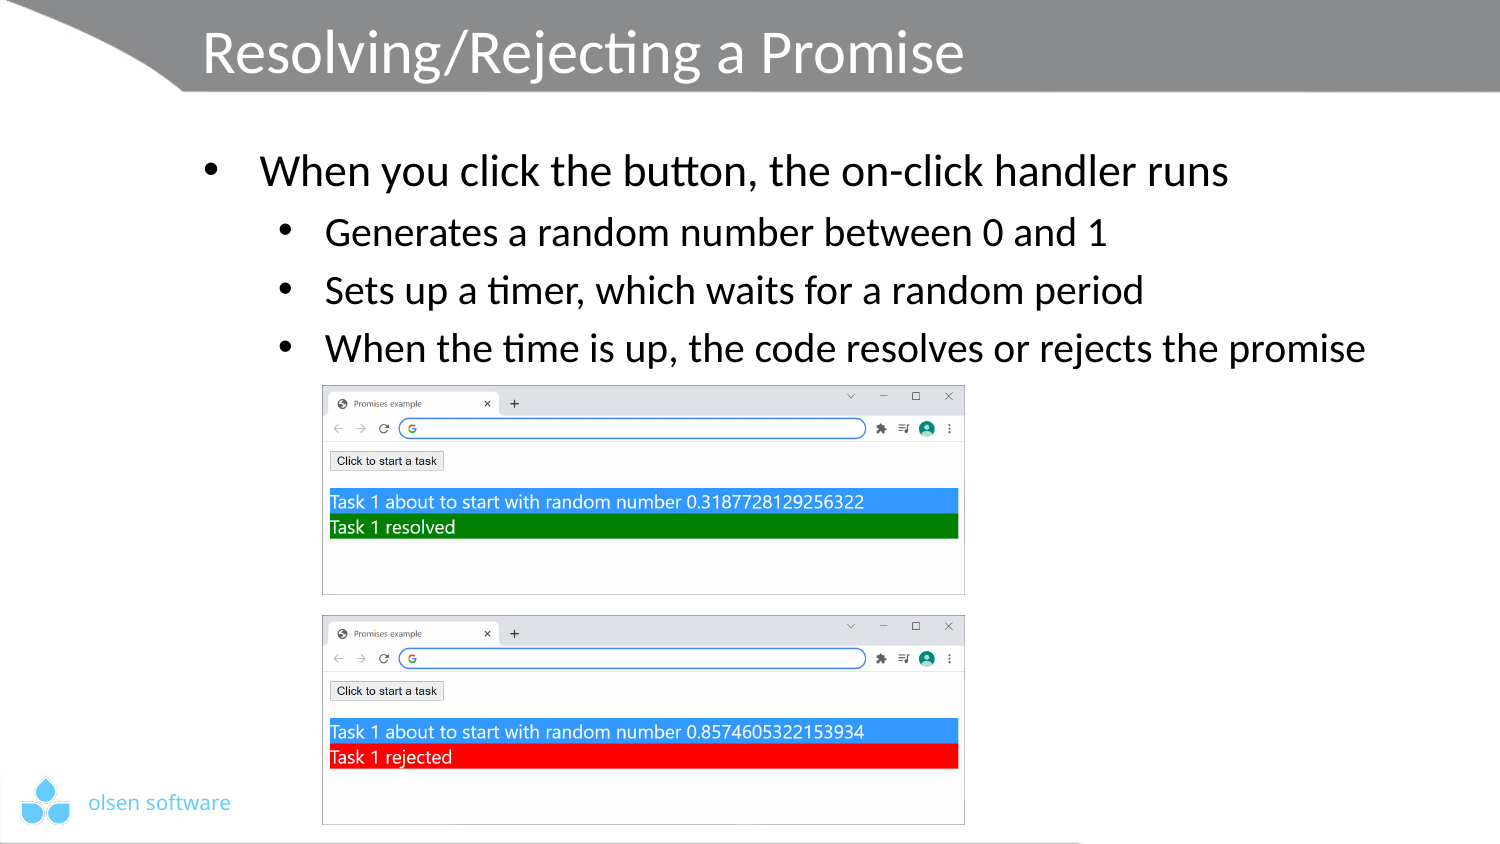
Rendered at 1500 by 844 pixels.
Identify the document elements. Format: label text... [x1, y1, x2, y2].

list When you click the button, the on-click handler runs Generates a random number between 0 and 1 Sets up a timer, which waits for a random period When the time is up, the code resolves or rejects the promise [188, 133, 1425, 716]
title Resolving/Rejecting a Promise [187, 3, 1426, 96]
picture [0, 0, 1500, 844]
